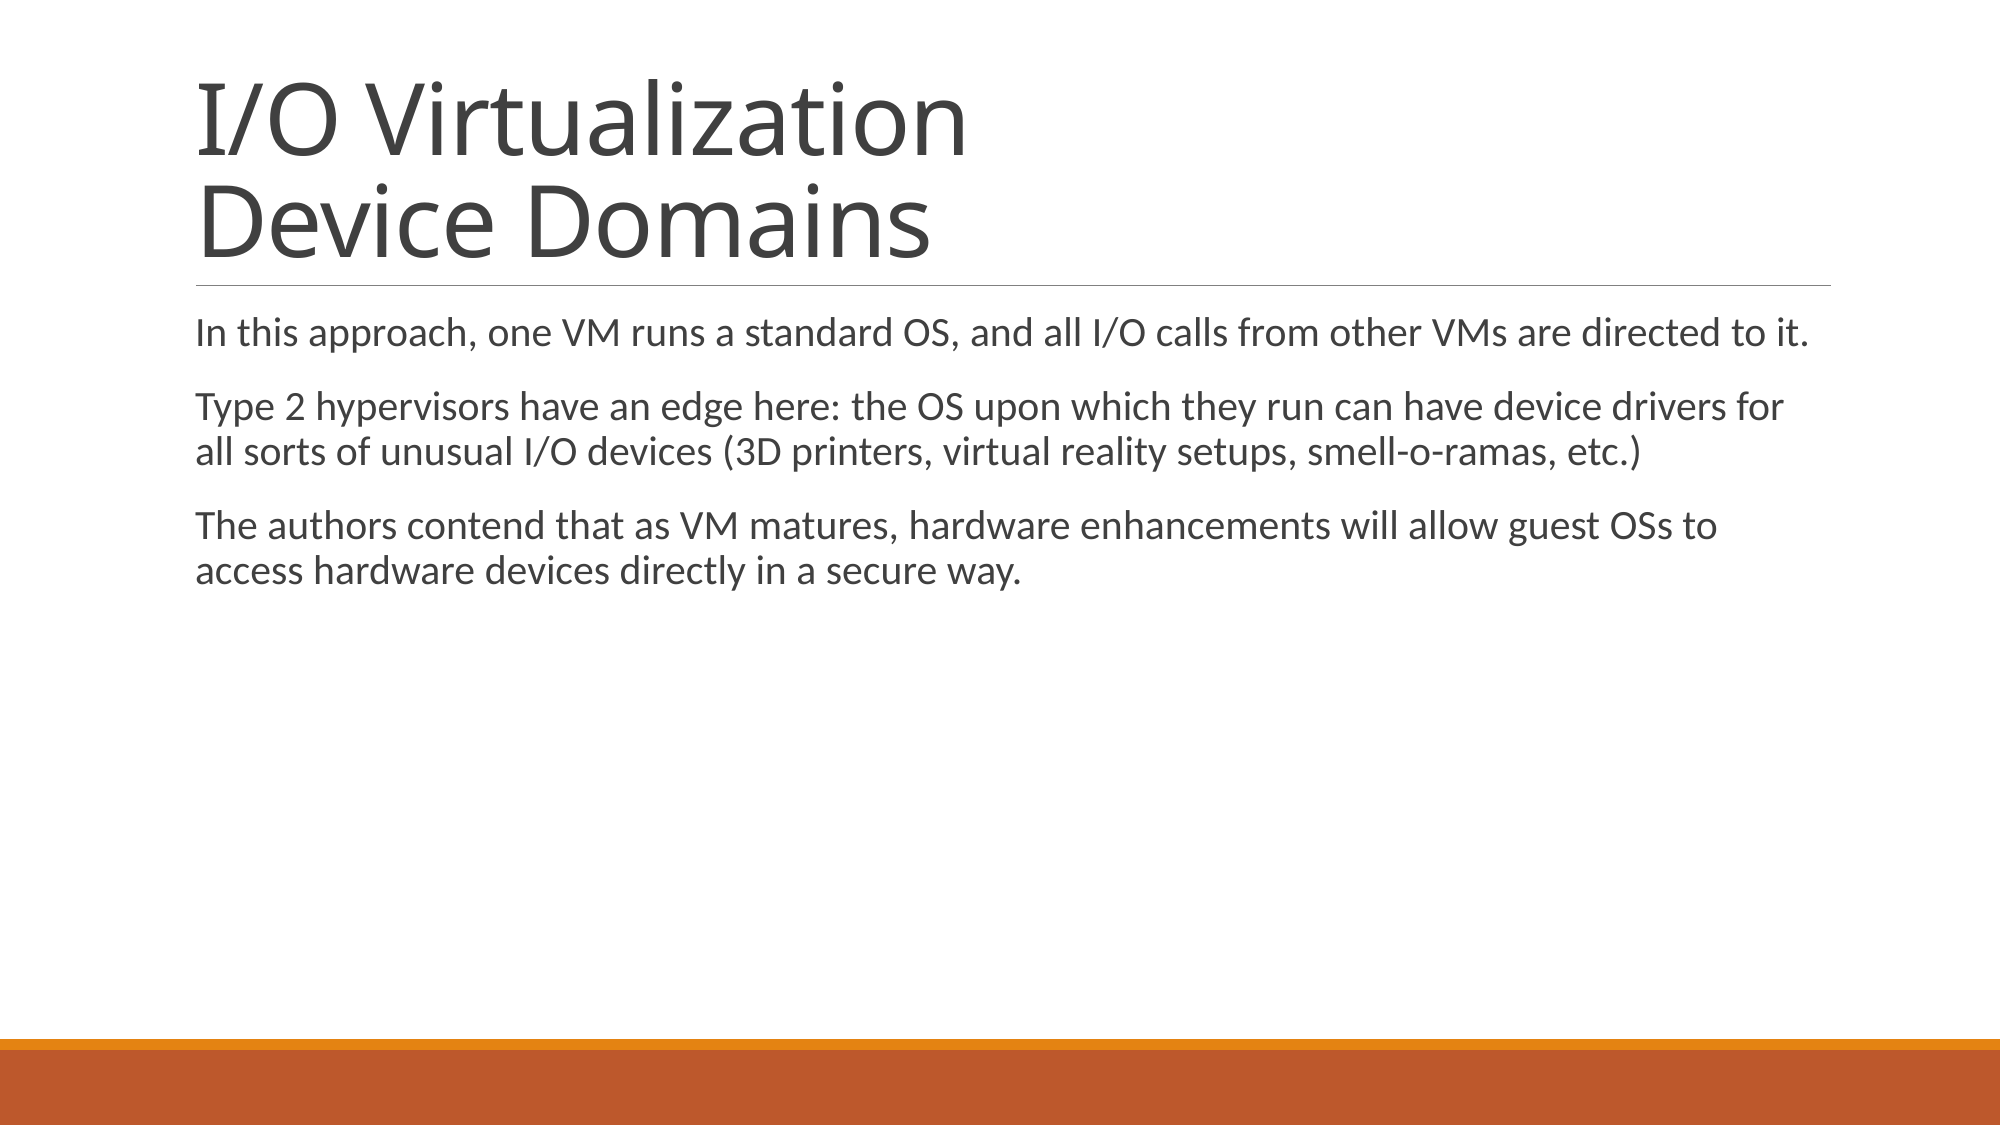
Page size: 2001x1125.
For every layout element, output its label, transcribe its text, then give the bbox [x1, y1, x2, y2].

list In this approach, one VM runs a standard OS, and all I/O calls from other VMs are directed to it. Type 2 hypervisors have an edge here: the OS upon which they run can have device drivers for all sorts of unusual I/O devices (3D printers, virtual reality setups, smell-o-ramas, etc.) The authors contend that as VM matures, hardware enhancements will allow guest OSs to access hardware devices directly in a secure way. [180, 302, 1830, 963]
title I/O Virtualization Device Domains [180, 47, 1830, 285]
